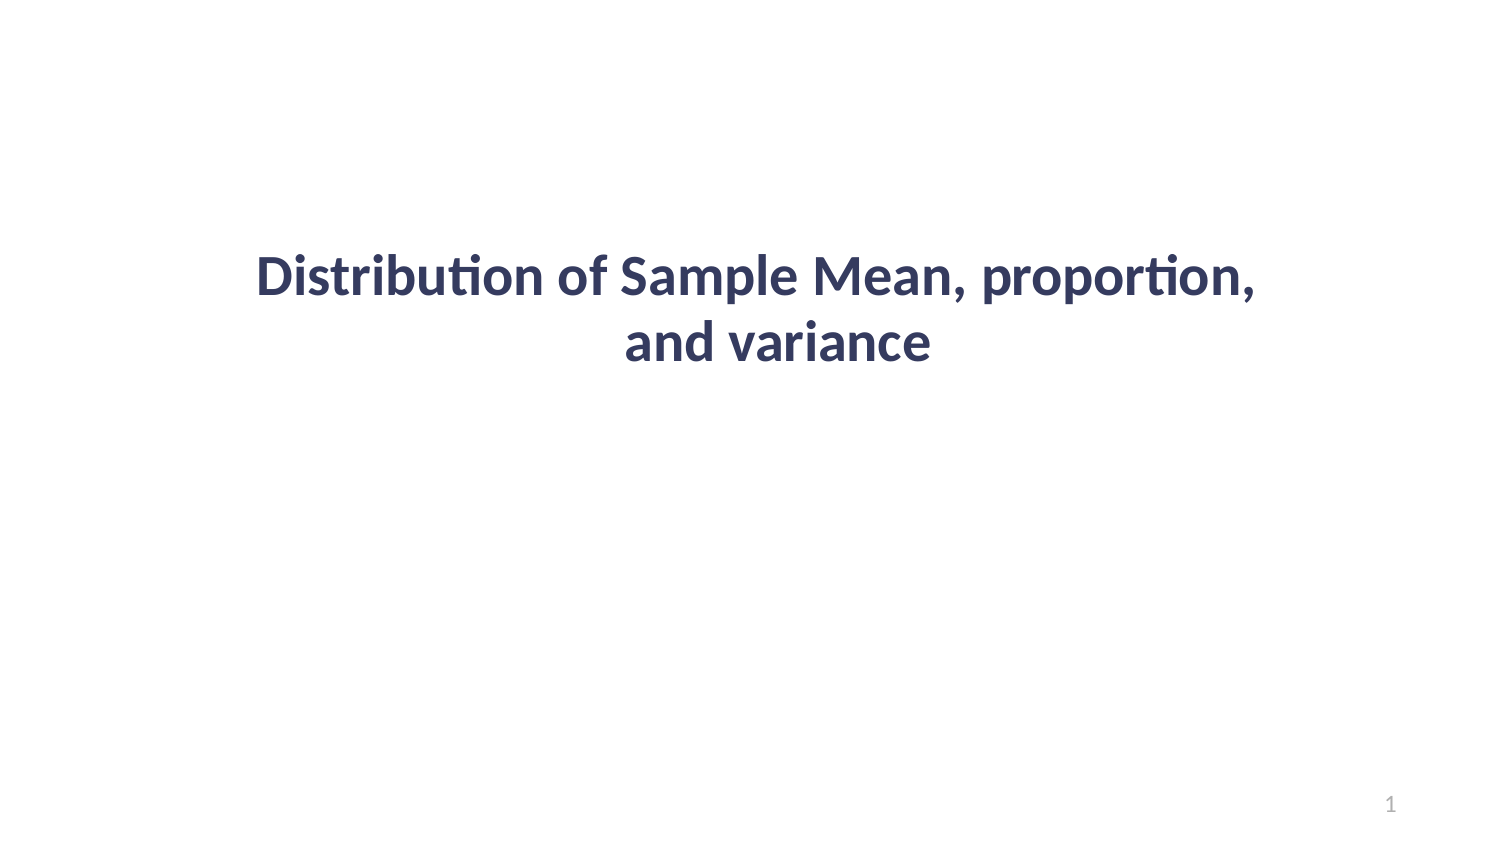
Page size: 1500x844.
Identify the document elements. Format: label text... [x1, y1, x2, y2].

slide_number 1 [1059, 559, 1397, 844]
title Distribution of Sample Mean, proportion, and variance [252, 234, 1261, 378]
